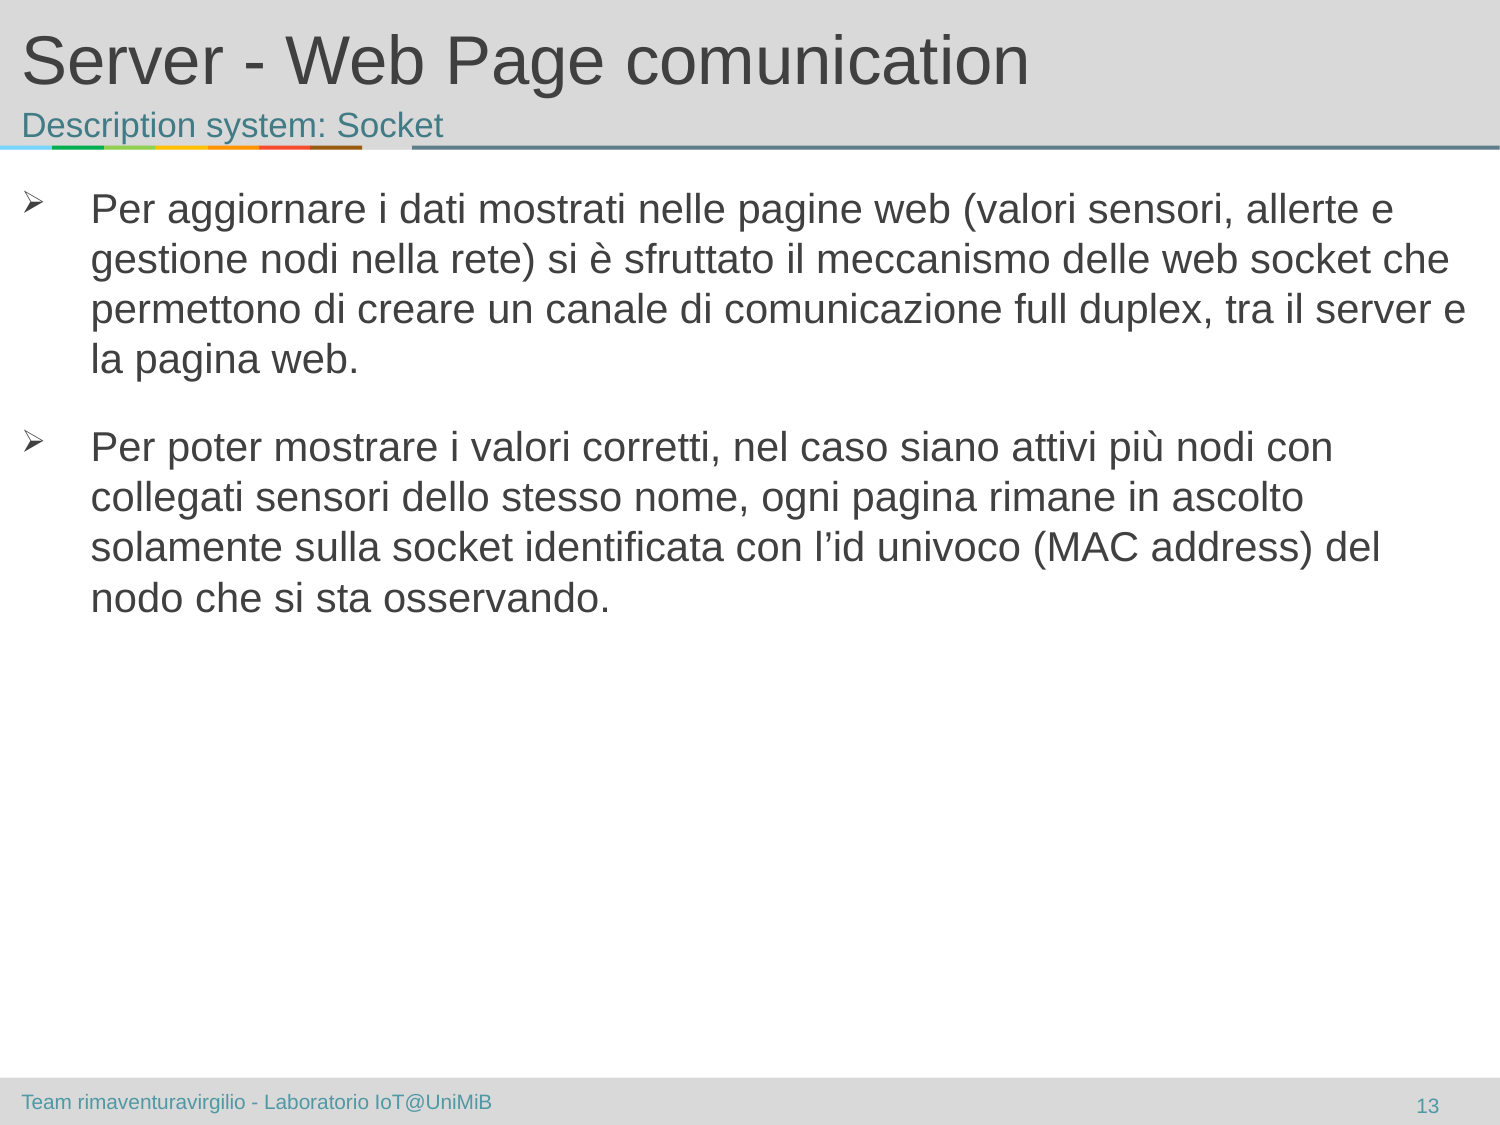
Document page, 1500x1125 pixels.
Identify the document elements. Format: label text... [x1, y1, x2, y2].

footer Team rimaventuravirgilio - Laboratorio IoT@UniMiB [0, 1090, 600, 1112]
slide_number 13 [1355, 1087, 1461, 1124]
title Server - Web Page comunication [0, 0, 1500, 92]
list Per aggiornare i dati mostrati nelle pagine web (valori sensori, allerte e gestione nodi nella rete) si è sfruttato il meccanismo delle web socket che permettono di creare un canale di comunicazione full duplex, tra il server e la pagina web. Per poter mostrare i valori corretti, nel caso siano attivi più nodi con collegati sensori dello stesso nome, ogni pagina rimane in ascolto solamente sulla socket identificata con l’id univoco (MAC address) del nodo che si sta osservando. [0, 170, 1500, 1061]
list Description system: Socket [0, 92, 1500, 146]
